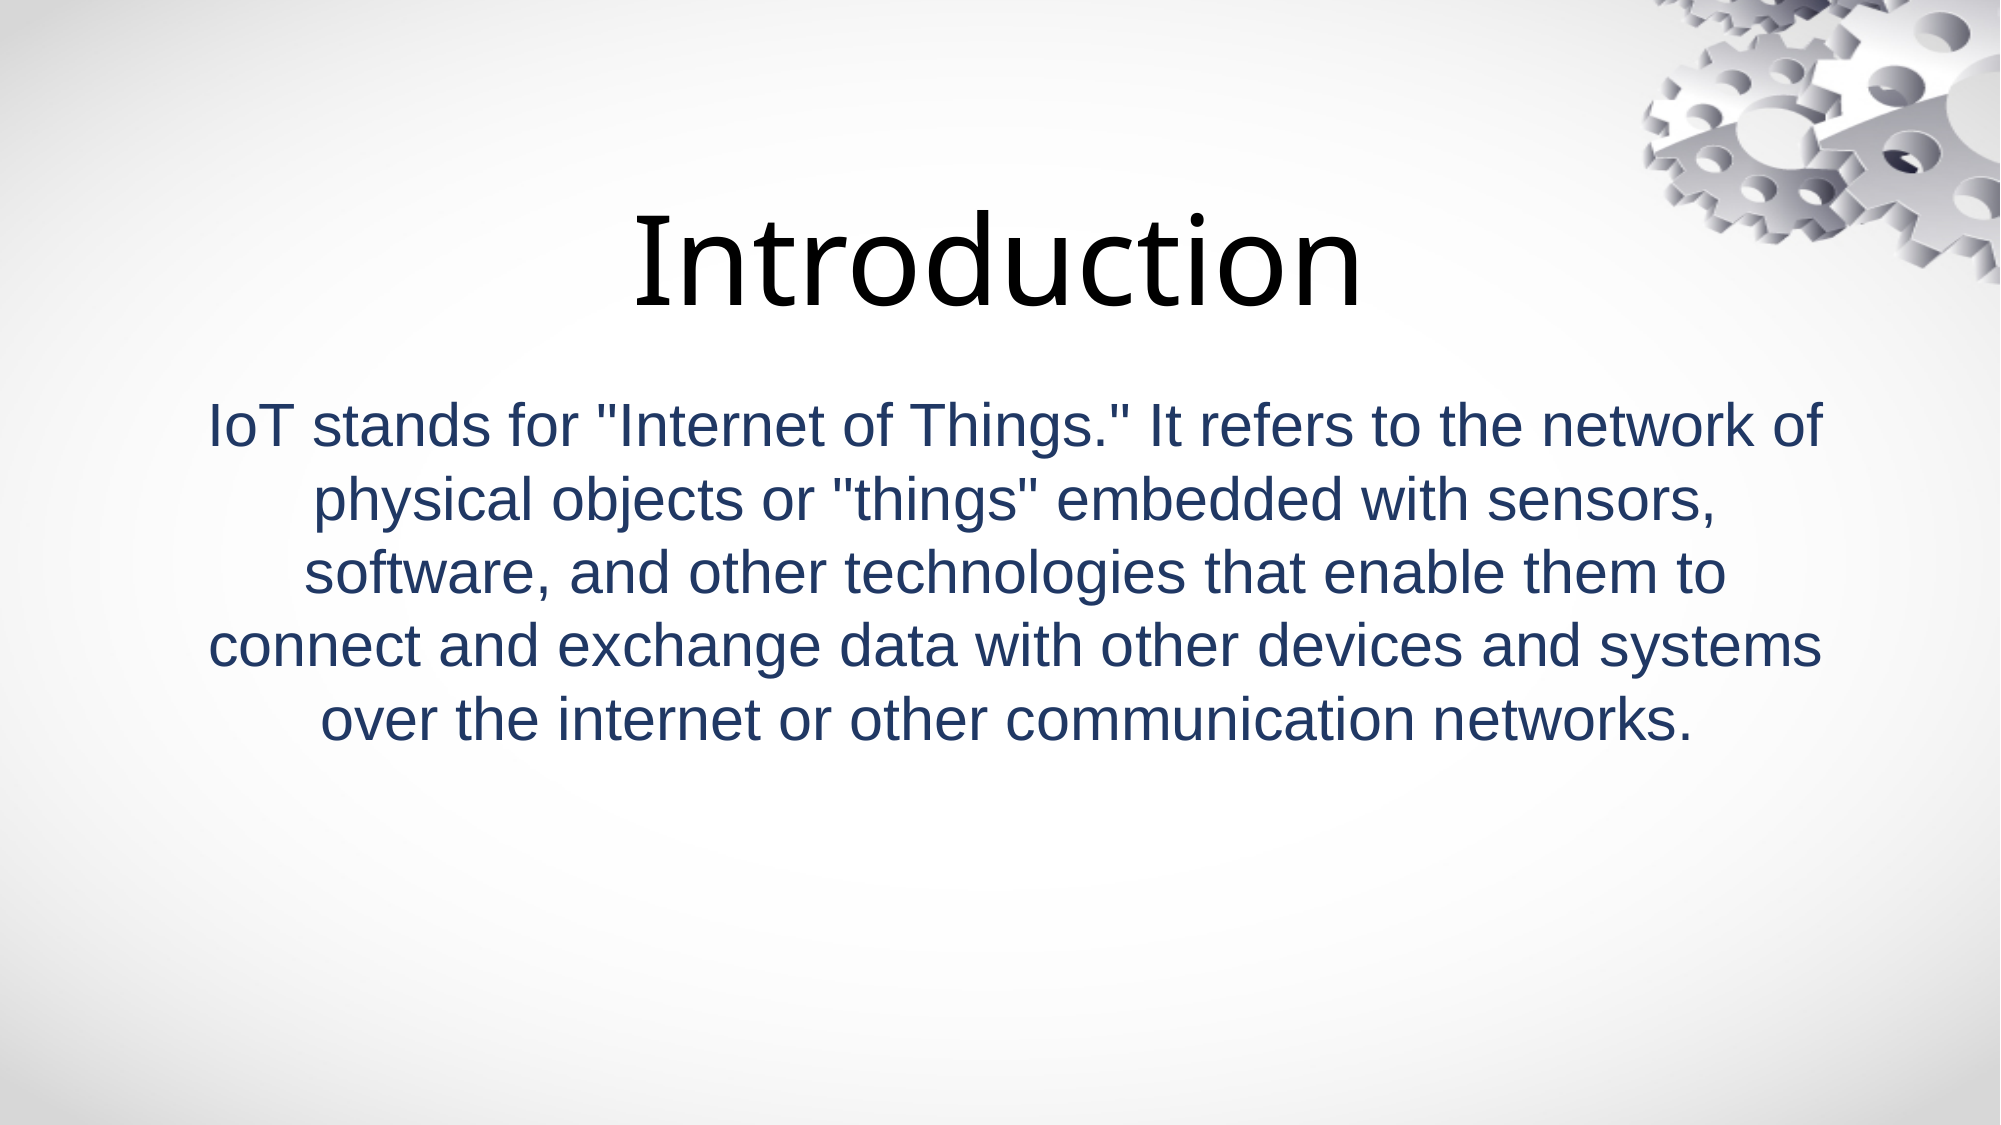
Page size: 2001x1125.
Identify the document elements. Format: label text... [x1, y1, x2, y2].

picture [0, 0, 2000, 1125]
text_box Introduction [486, 150, 1514, 331]
text_box IoT stands for "Internet of Things." It refers to the network of physical objects or "things" embedded with sensors, software, and other technologies that enable them to connect and exchange data with other devices and systems over the internet or other communication networks. [178, 378, 1855, 760]
